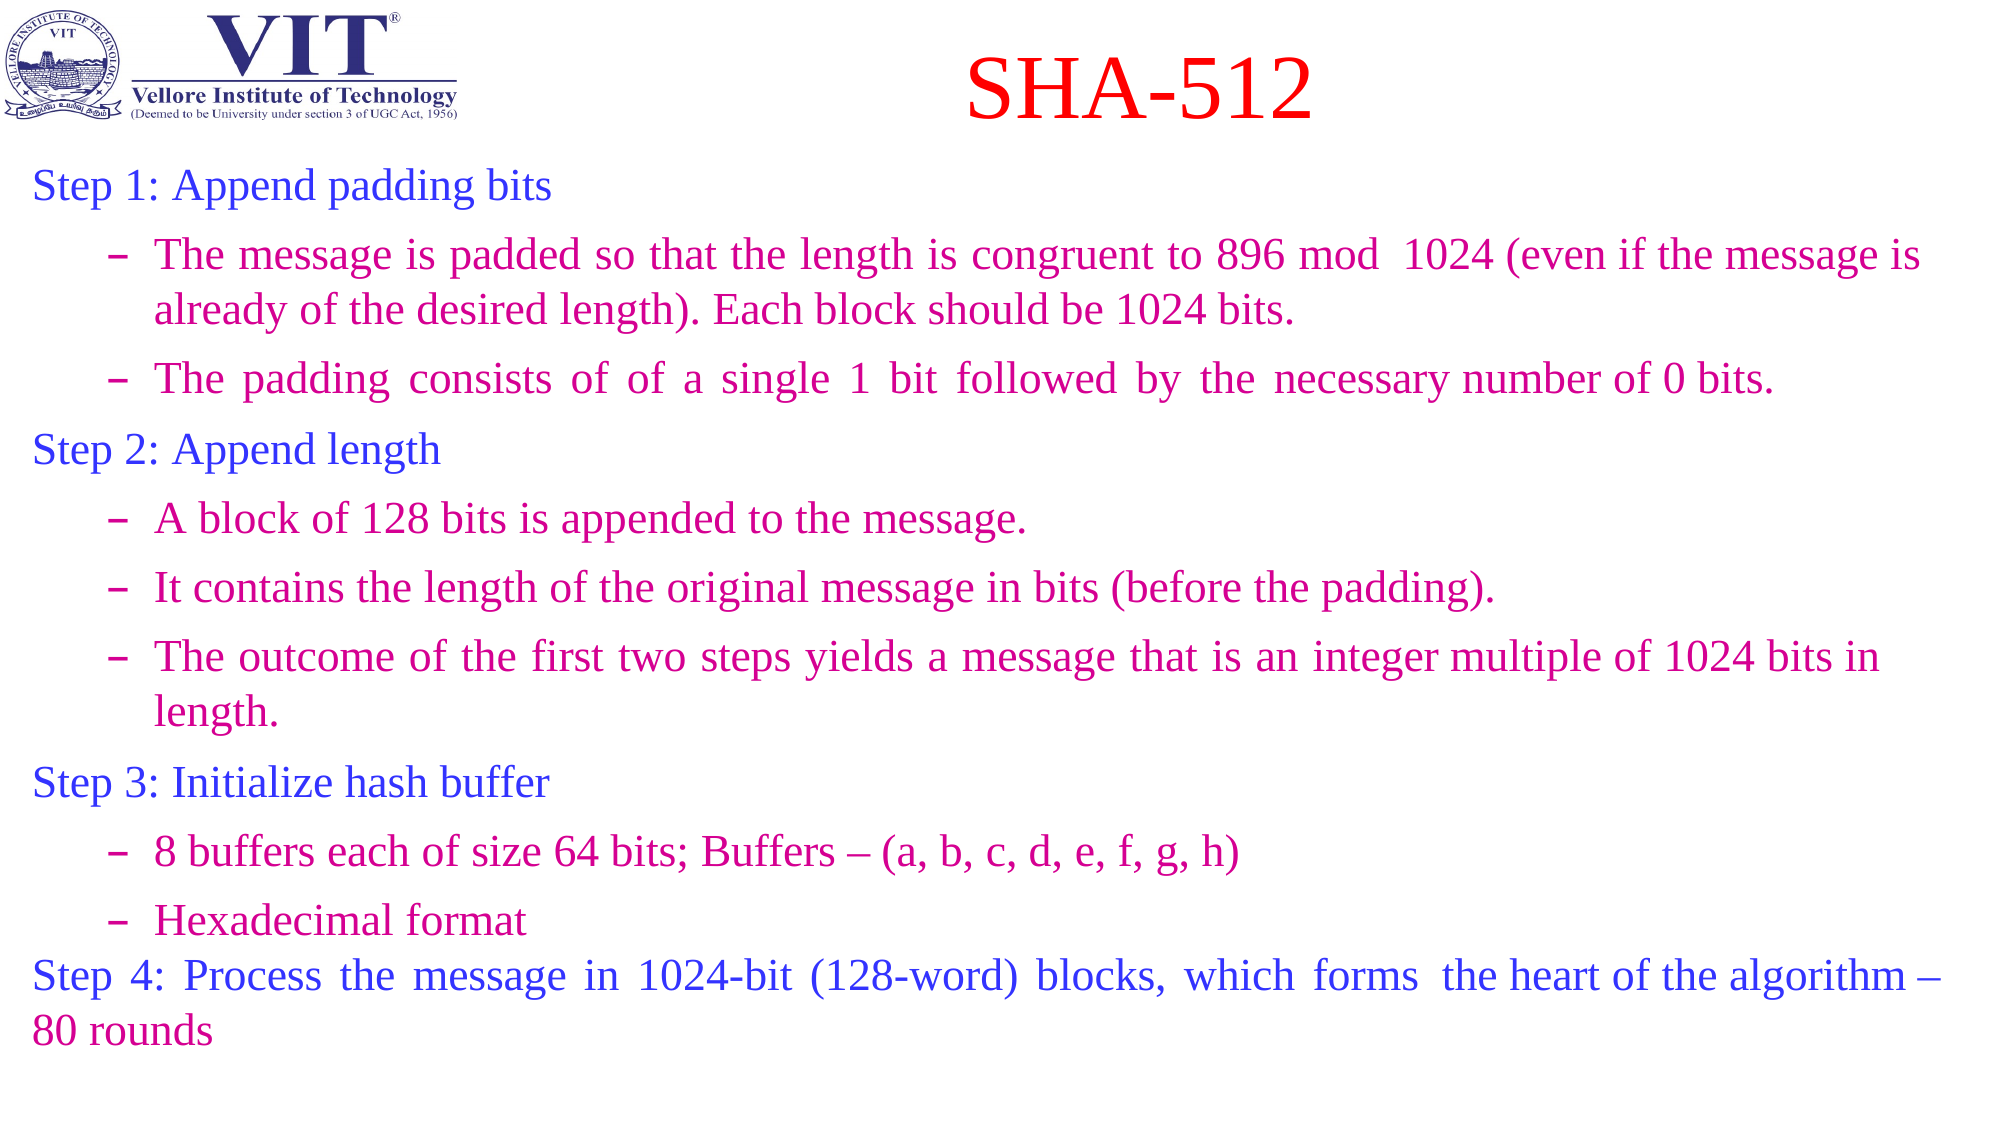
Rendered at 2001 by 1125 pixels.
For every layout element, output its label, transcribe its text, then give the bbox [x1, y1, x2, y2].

picture [4, 10, 458, 120]
text_box Step 1: Append padding bits The message is padded so that the length is congruent to 896 mod 1024 (even if the message is already of the desired length). Each block should be 1024 bits. The padding consists of of a single 1 bit followed by the necessary number of 0 bits. Step 2: Append length A block of 128 bits is appended to the message. It contains the length of the original message in bits (before the padding). The outcome of the first two steps yields a message that is an integer multiple of 1024 bits in length. Step 3: Initialize hash buffer 8 buffers each of size 64 bits; Buffers – (a, b, c, d, e, f, g, h) Hexadecimal format Step 4: Process the message in 1024-bit (128-word) blocks, which forms the heart of the algorithm – 80 rounds [29, 138, 1971, 1124]
title SHA-512 [576, 24, 1702, 138]
